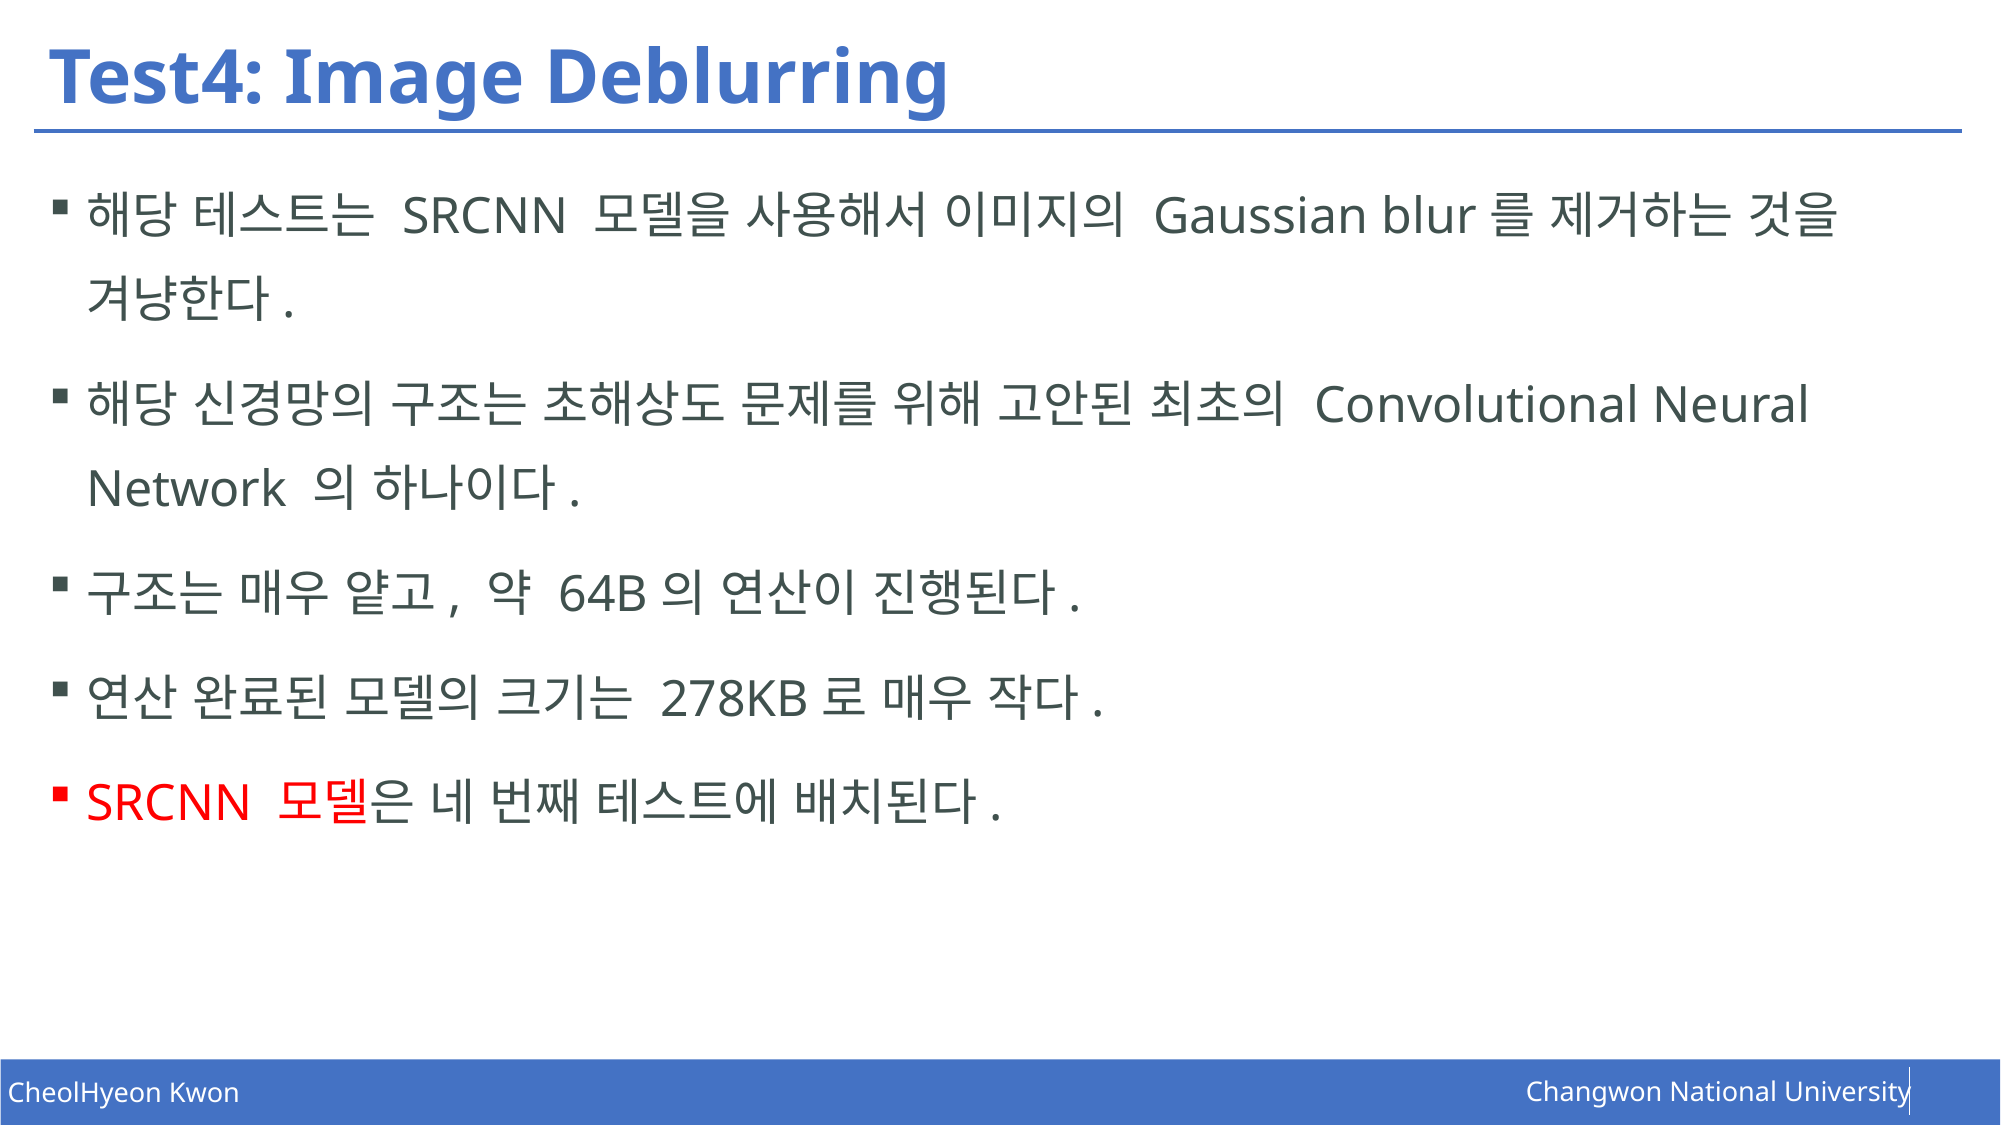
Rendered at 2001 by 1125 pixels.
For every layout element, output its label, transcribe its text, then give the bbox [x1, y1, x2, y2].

title Test4: Image Deblurring [33, 21, 1963, 137]
list 해당 테스트는 SRCNN 모델을 사용해서 이미지의 Gaussian blur를 제거하는 것을 겨냥한다. 해당 신경망의 구조는 초해상도 문제를 위해 고안된 최초의 Convolutional Neural Network 의 하나이다. 구조는 매우 얕고, 약 64B의 연산이 진행된다. 연산 완료된 모델의 크기는 278KB로 매우 작다. SRCNN 모델은 네 번째 테스트에 배치된다. [33, 152, 1963, 997]
